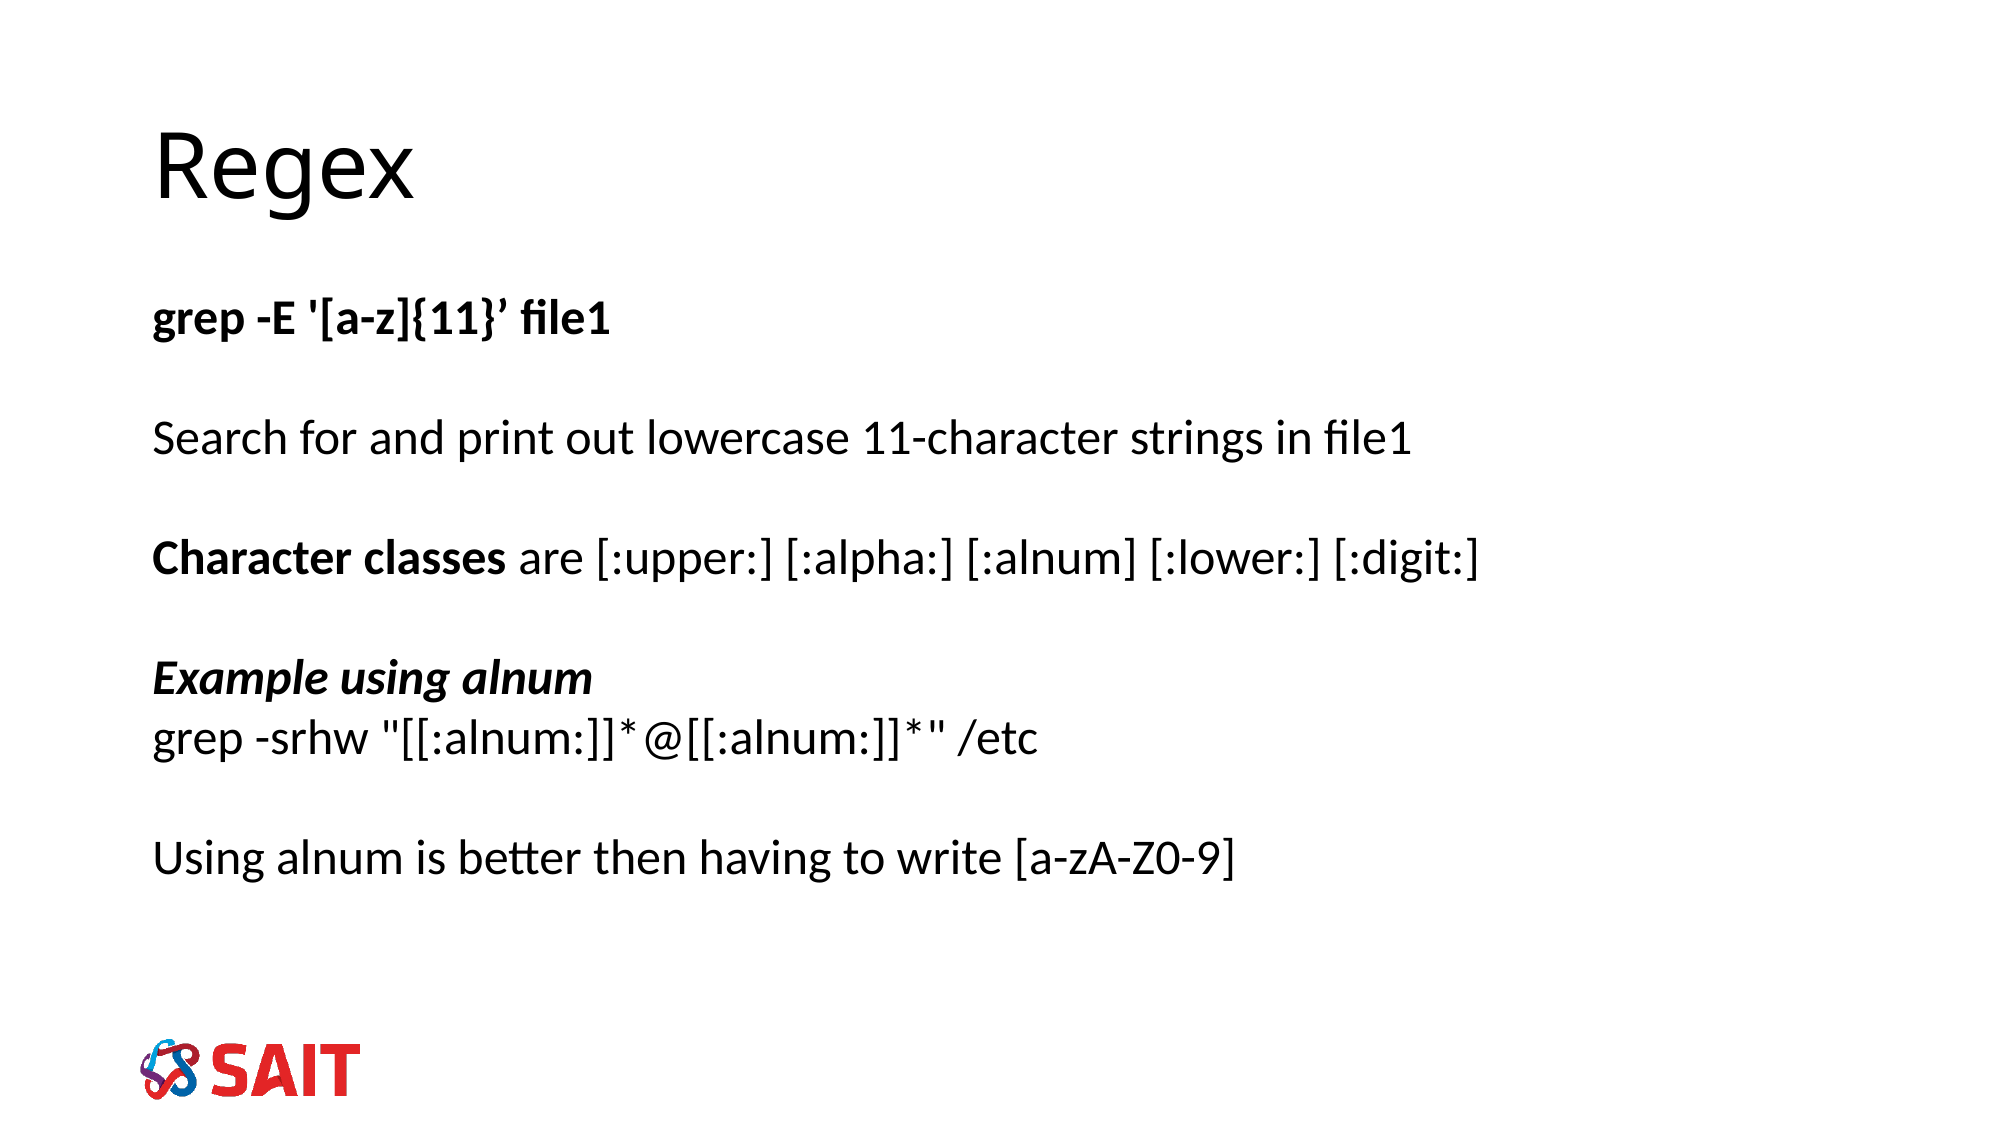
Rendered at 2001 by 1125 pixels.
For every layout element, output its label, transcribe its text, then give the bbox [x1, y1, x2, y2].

text_box grep -E '[a-z]{11}’ file1 Search for and print out lowercase 11-character strings in file1 Character classes are [:upper:] [:alpha:] [:alnum] [:lower:] [:digit:] Example using alnum grep -srhw "[[:alnum:]]*@[[:alnum:]]*" /etc Using alnum is better then having to write [a-zA-Z0-9] [137, 277, 1892, 892]
title Regex [137, 59, 1924, 278]
picture [114, 1013, 386, 1125]
